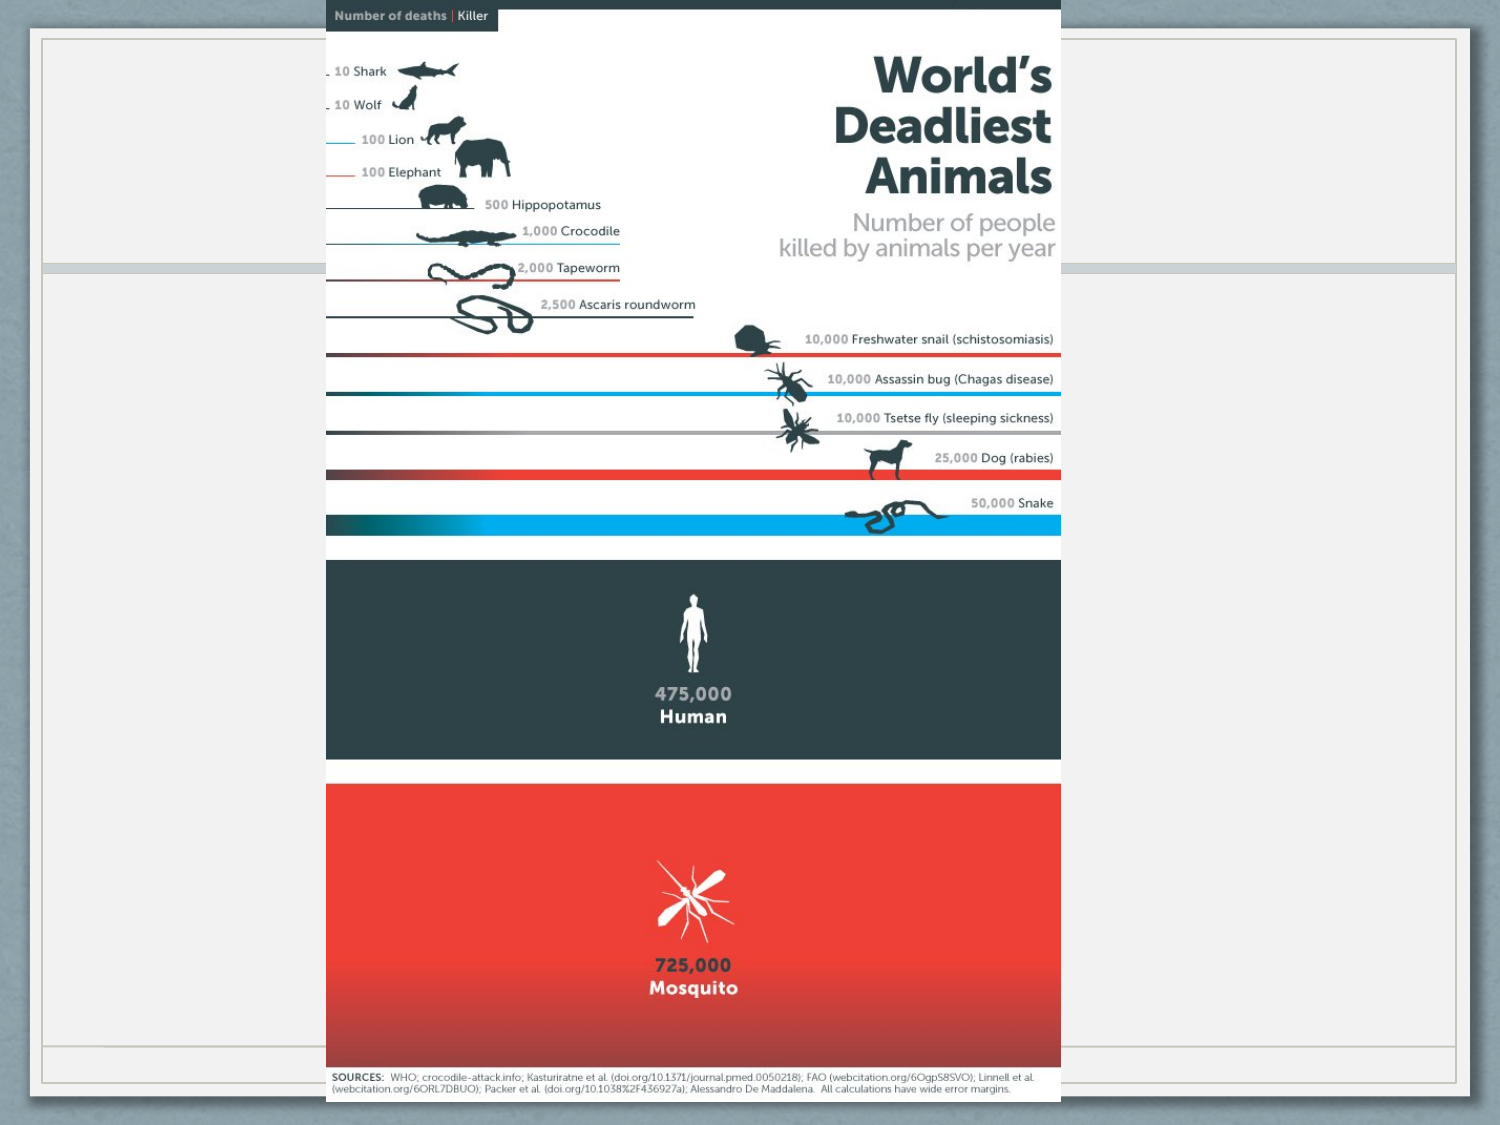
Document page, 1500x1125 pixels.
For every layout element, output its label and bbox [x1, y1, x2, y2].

picture [325, 0, 1062, 1103]
